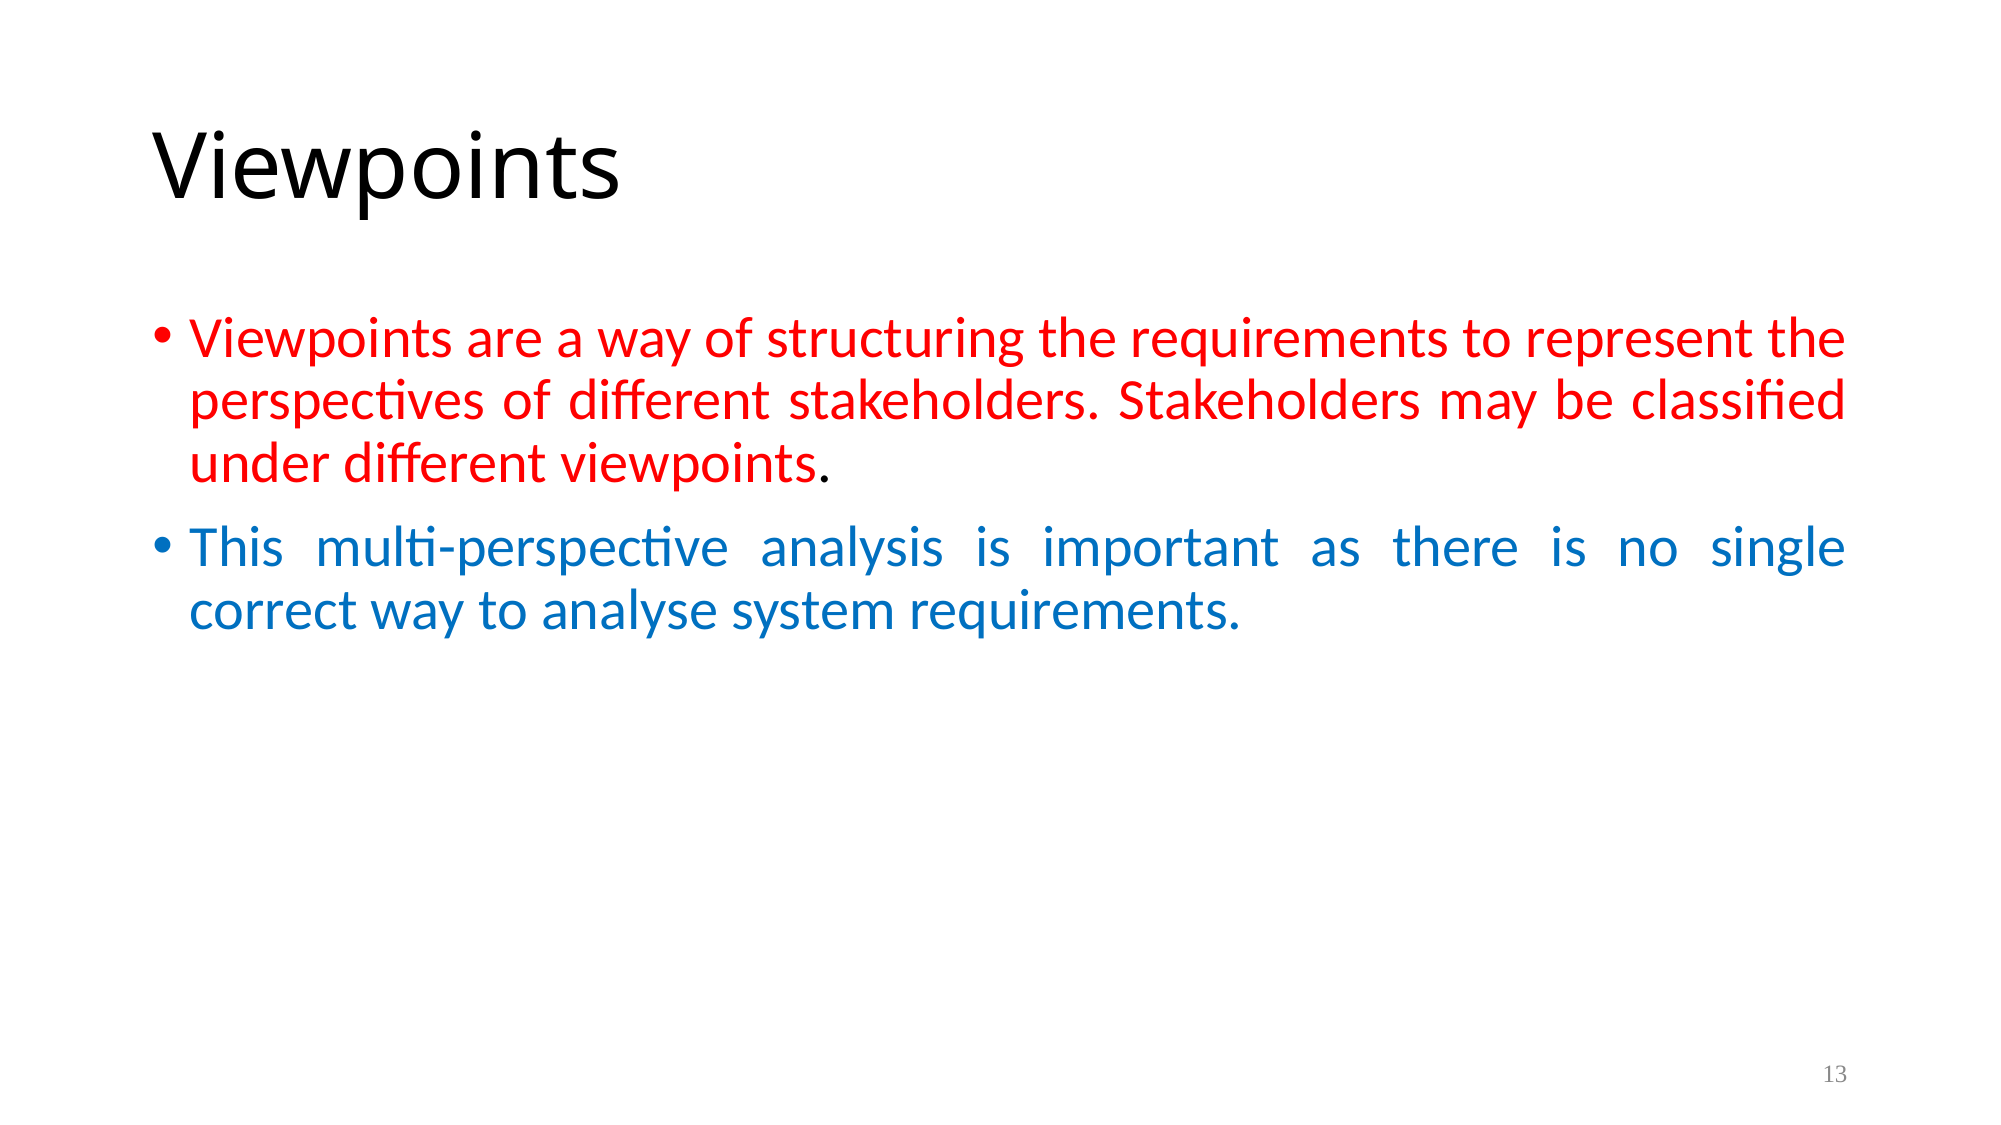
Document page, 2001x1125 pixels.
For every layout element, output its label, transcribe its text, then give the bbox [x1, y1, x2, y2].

title Viewpoints [137, 59, 1863, 278]
list Viewpoints are a way of structuring the requirements to represent the perspectives of different stakeholders. Stakeholders may be classified under different viewpoints. This multi-perspective analysis is important as there is no single correct way to analyse system requirements. [137, 299, 1863, 1014]
slide_number 13 [1412, 1042, 1863, 1103]
